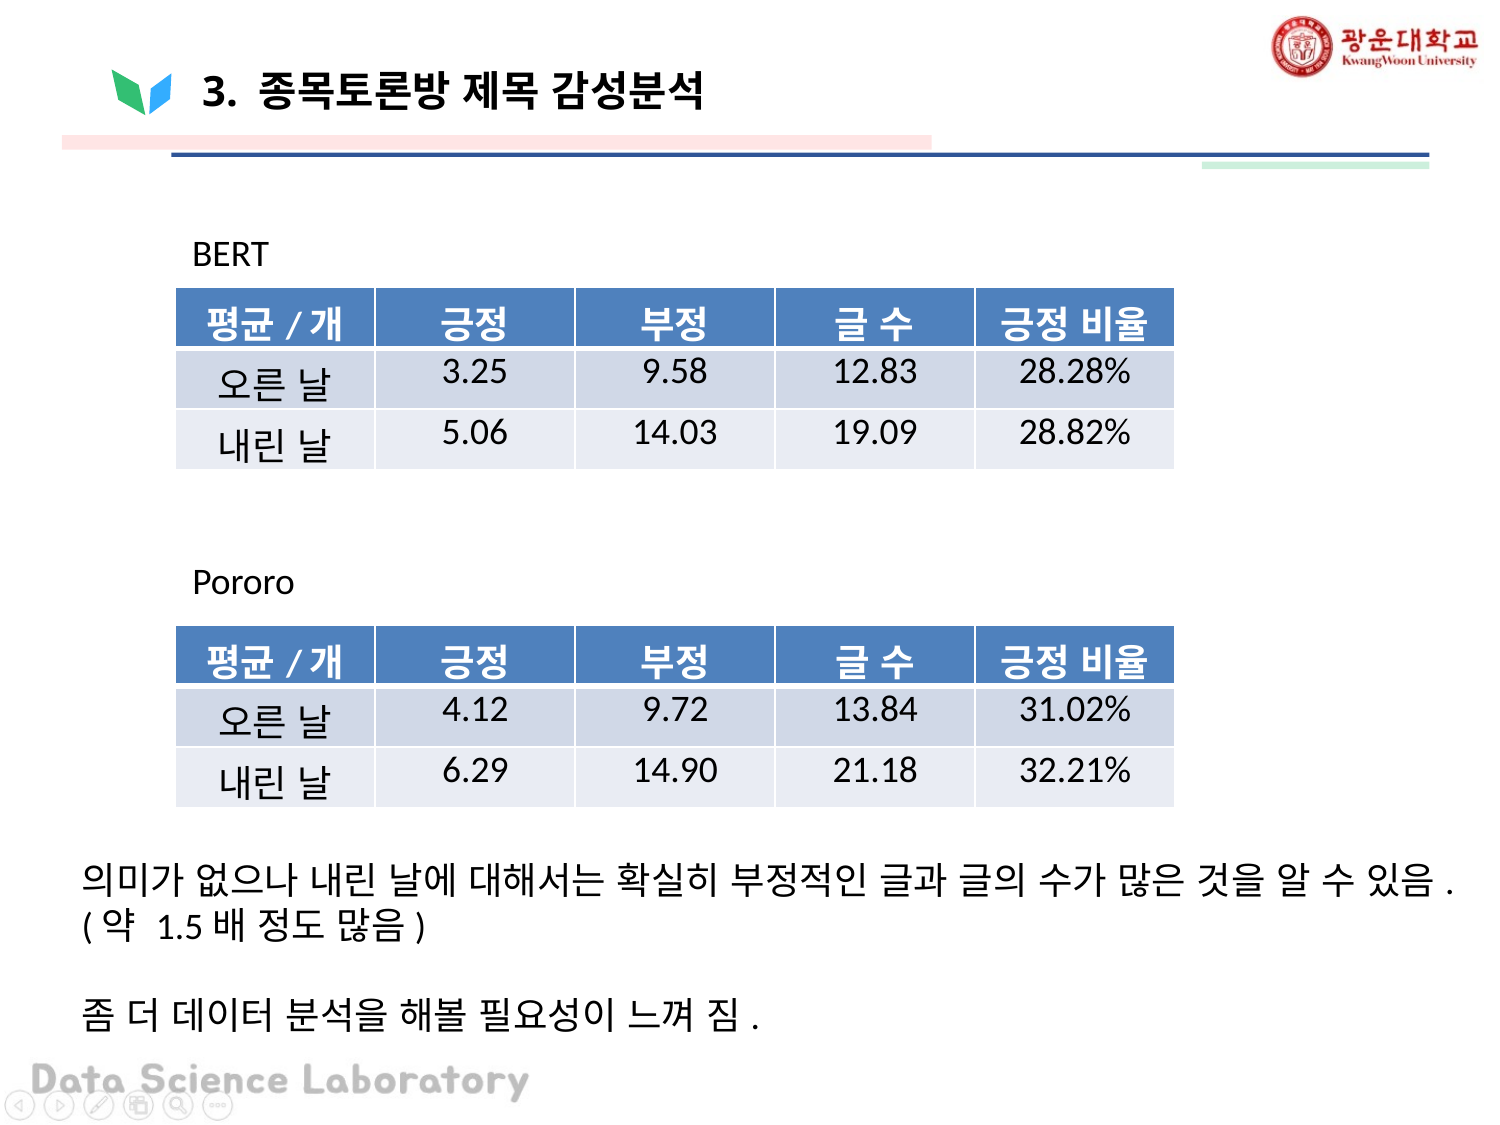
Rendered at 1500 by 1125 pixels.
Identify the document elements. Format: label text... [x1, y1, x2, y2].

table_cell 31.02% [976, 689, 1174, 746]
table_cell 14.90 [576, 748, 774, 807]
table_cell 4.12 [376, 689, 574, 746]
table_header 긍정 비율 [976, 288, 1174, 346]
table_cell 6.29 [376, 748, 574, 807]
table_cell 14.03 [576, 410, 774, 469]
table_header 긍정 비율 [976, 626, 1174, 683]
table_cell 12.83 [776, 351, 974, 408]
table_cell 5.06 [376, 410, 574, 469]
table_cell 3.25 [376, 351, 574, 408]
table_header 부정 [576, 288, 774, 346]
table_cell 13.84 [776, 689, 974, 746]
table_header 글 수 [776, 288, 974, 346]
table_cell 21.18 [776, 748, 974, 807]
table_cell 19.09 [776, 410, 974, 469]
table_cell 9.58 [576, 351, 774, 408]
table_header 평균/개 [176, 288, 374, 346]
table_header 긍정 [376, 288, 574, 346]
text_box 의미가 없으나 내린 날에 대해서는 확실히 부정적인 글과 글의 수가 많은 것을 알 수 있음. (약 1.5배 정도 많음) 좀 더 데이터 분석을 해볼 필요성이 느껴 짐. [66, 849, 1470, 1045]
table_header 평균/개 [176, 626, 374, 683]
text_box BERT [177, 221, 284, 281]
table_cell 9.72 [576, 689, 774, 746]
table_cell 32.21% [976, 748, 1174, 807]
table_cell 내린 날 [176, 410, 374, 469]
table_cell 28.82% [976, 410, 1174, 469]
table_cell 28.28% [976, 351, 1174, 408]
table_cell 오른 날 [176, 351, 374, 408]
picture [4, 15, 1484, 1125]
table_header 긍정 [376, 626, 574, 683]
text_box Pororo [177, 549, 310, 610]
title 3. 종목토론방 제목 감성분석 [200, 62, 963, 253]
table_header 글 수 [776, 626, 974, 683]
table_cell 오른 날 [176, 689, 374, 746]
table_cell 내린 날 [176, 748, 374, 807]
table_header 부정 [576, 626, 774, 683]
